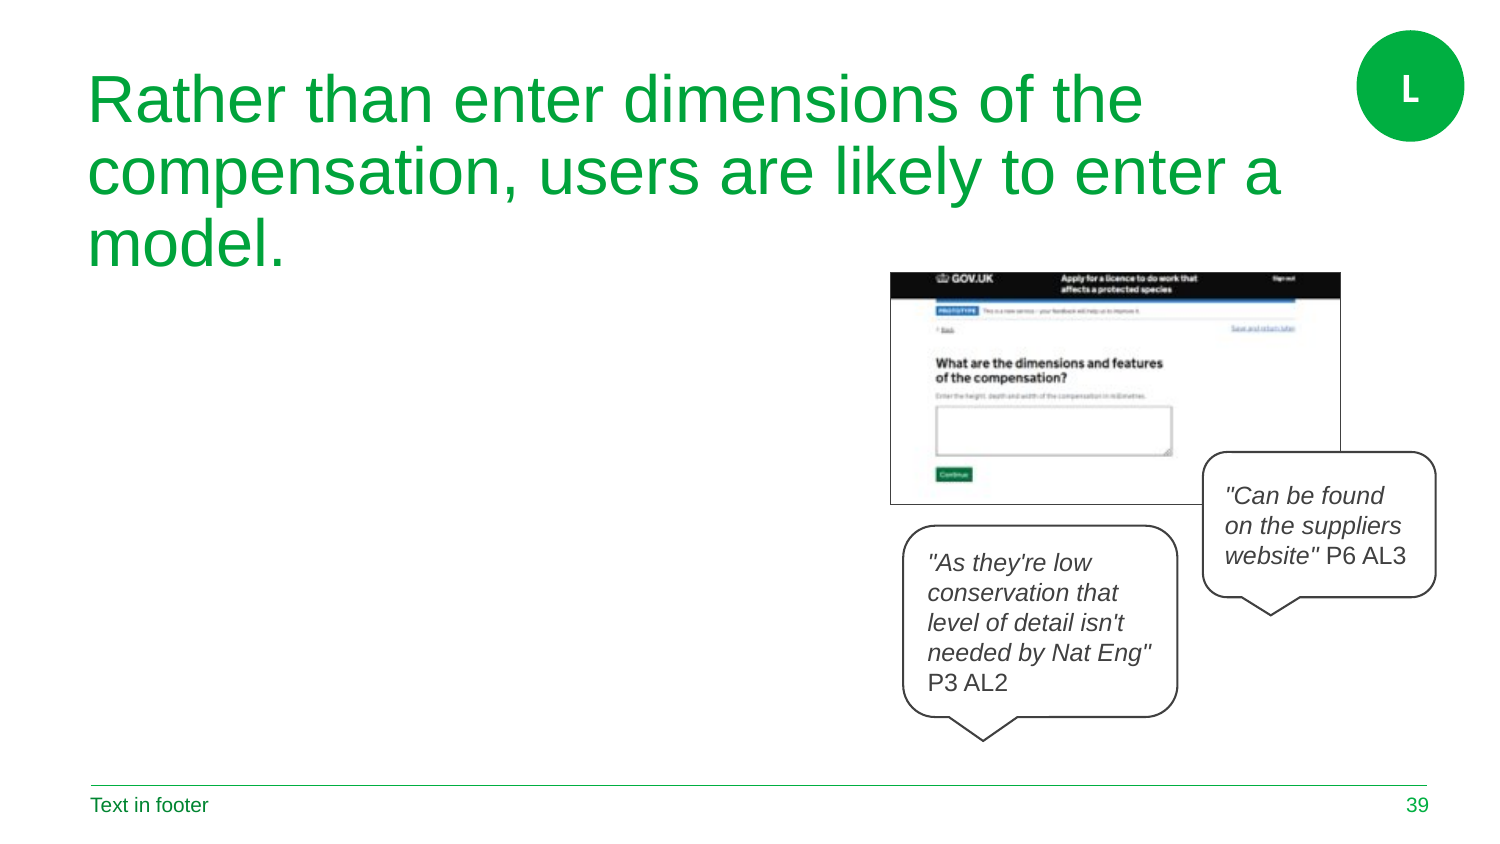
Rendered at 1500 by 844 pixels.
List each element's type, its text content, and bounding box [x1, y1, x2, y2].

text_box "As they're low conservation that level of detail isn't needed by Nat Eng" P3 AL2 [902, 524, 1179, 743]
text_box L [1355, 29, 1466, 143]
picture [890, 272, 1341, 505]
slide_number 39 [1376, 782, 1444, 828]
text_box "Can be found on the suppliers website" P6 AL3 [1201, 450, 1437, 617]
footer Text in footer [75, 782, 1007, 828]
title Rather than enter dimensions of the compensation, users are likely to enter a model. [72, 57, 1363, 117]
